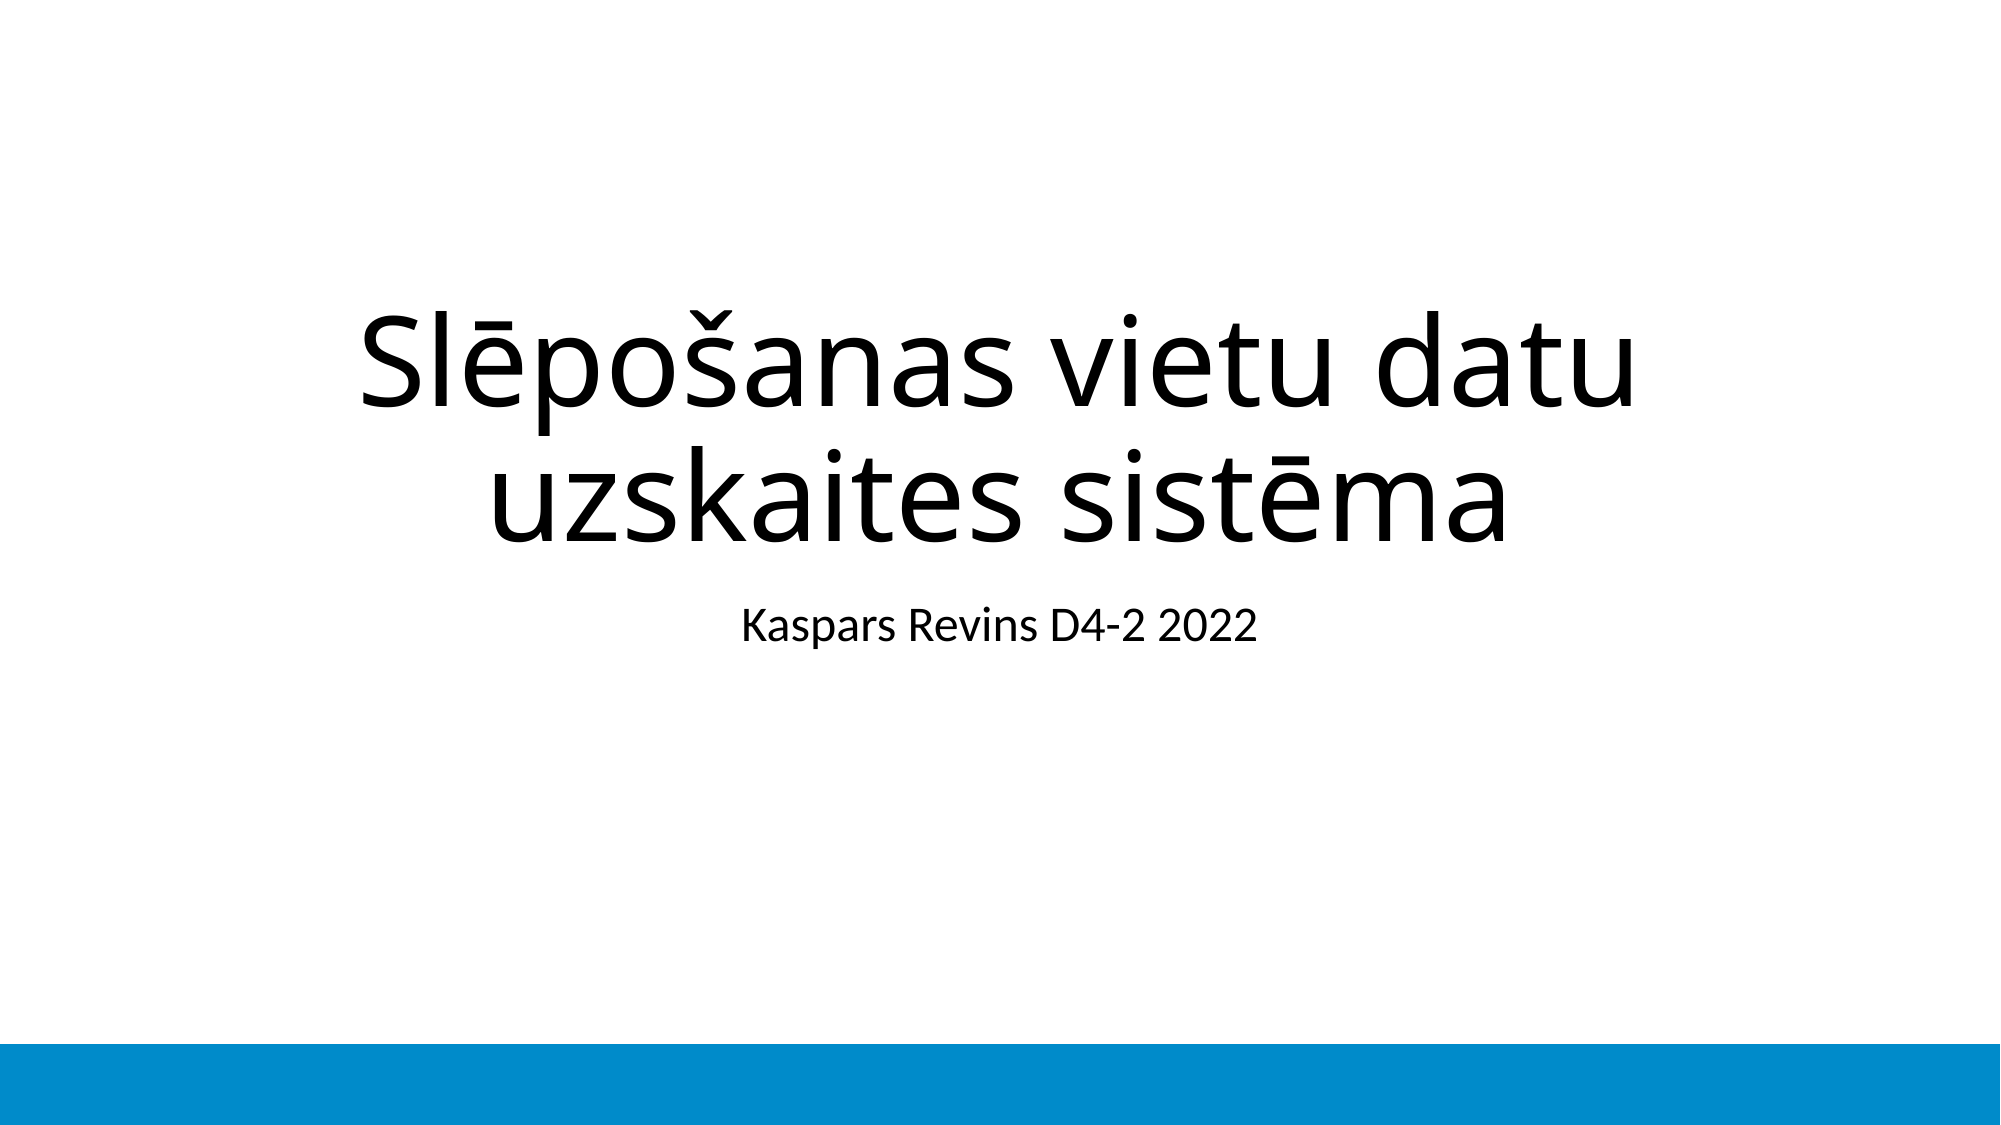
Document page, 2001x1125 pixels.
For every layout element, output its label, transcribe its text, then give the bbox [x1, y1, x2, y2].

subtitle Kaspars Revins D4-2 2022 [249, 590, 1750, 863]
title Slēpošanas vietu datu uzskaites sistēma [249, 184, 1750, 576]
